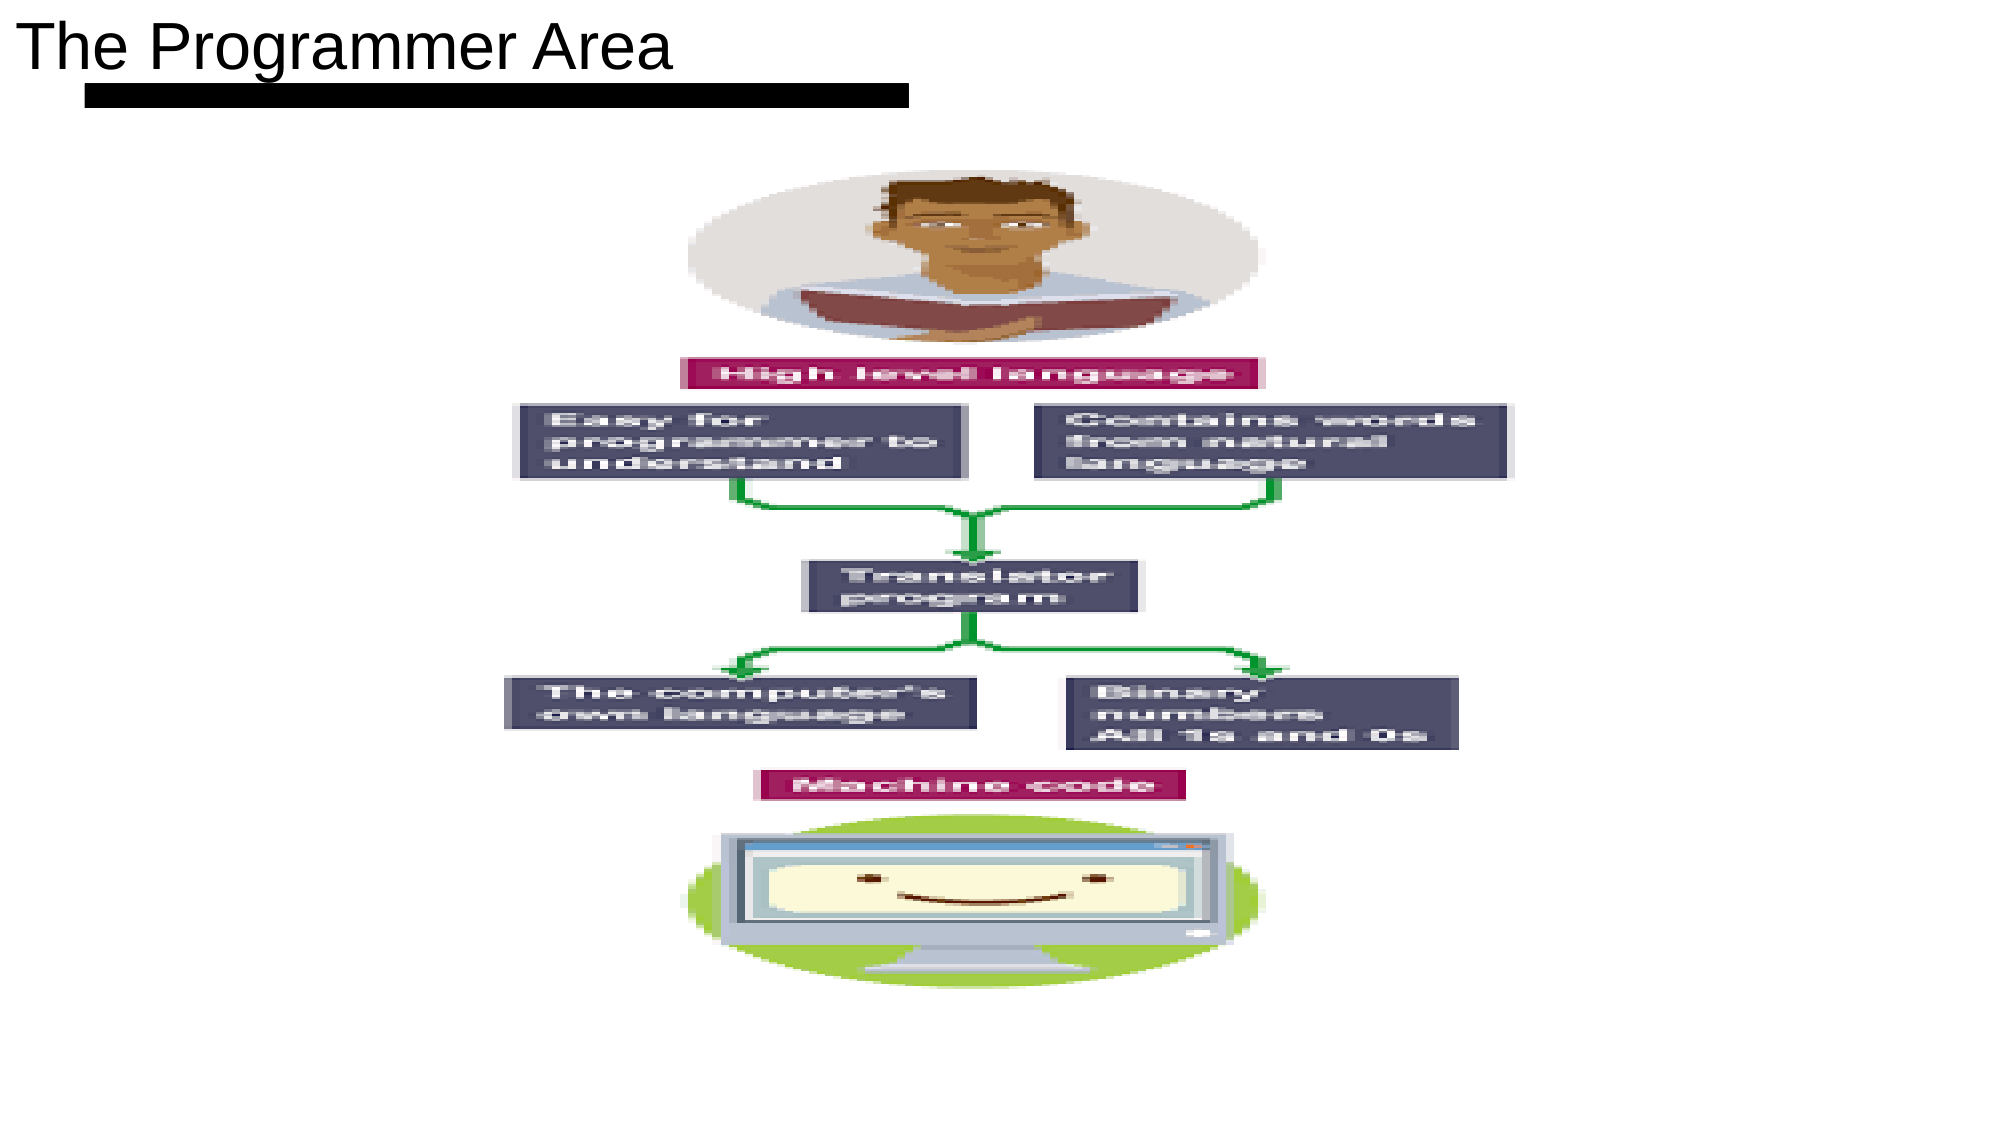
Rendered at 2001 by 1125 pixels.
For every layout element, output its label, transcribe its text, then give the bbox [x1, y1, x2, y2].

picture [415, 168, 1612, 989]
text_box The Programmer Area [0, 0, 721, 91]
